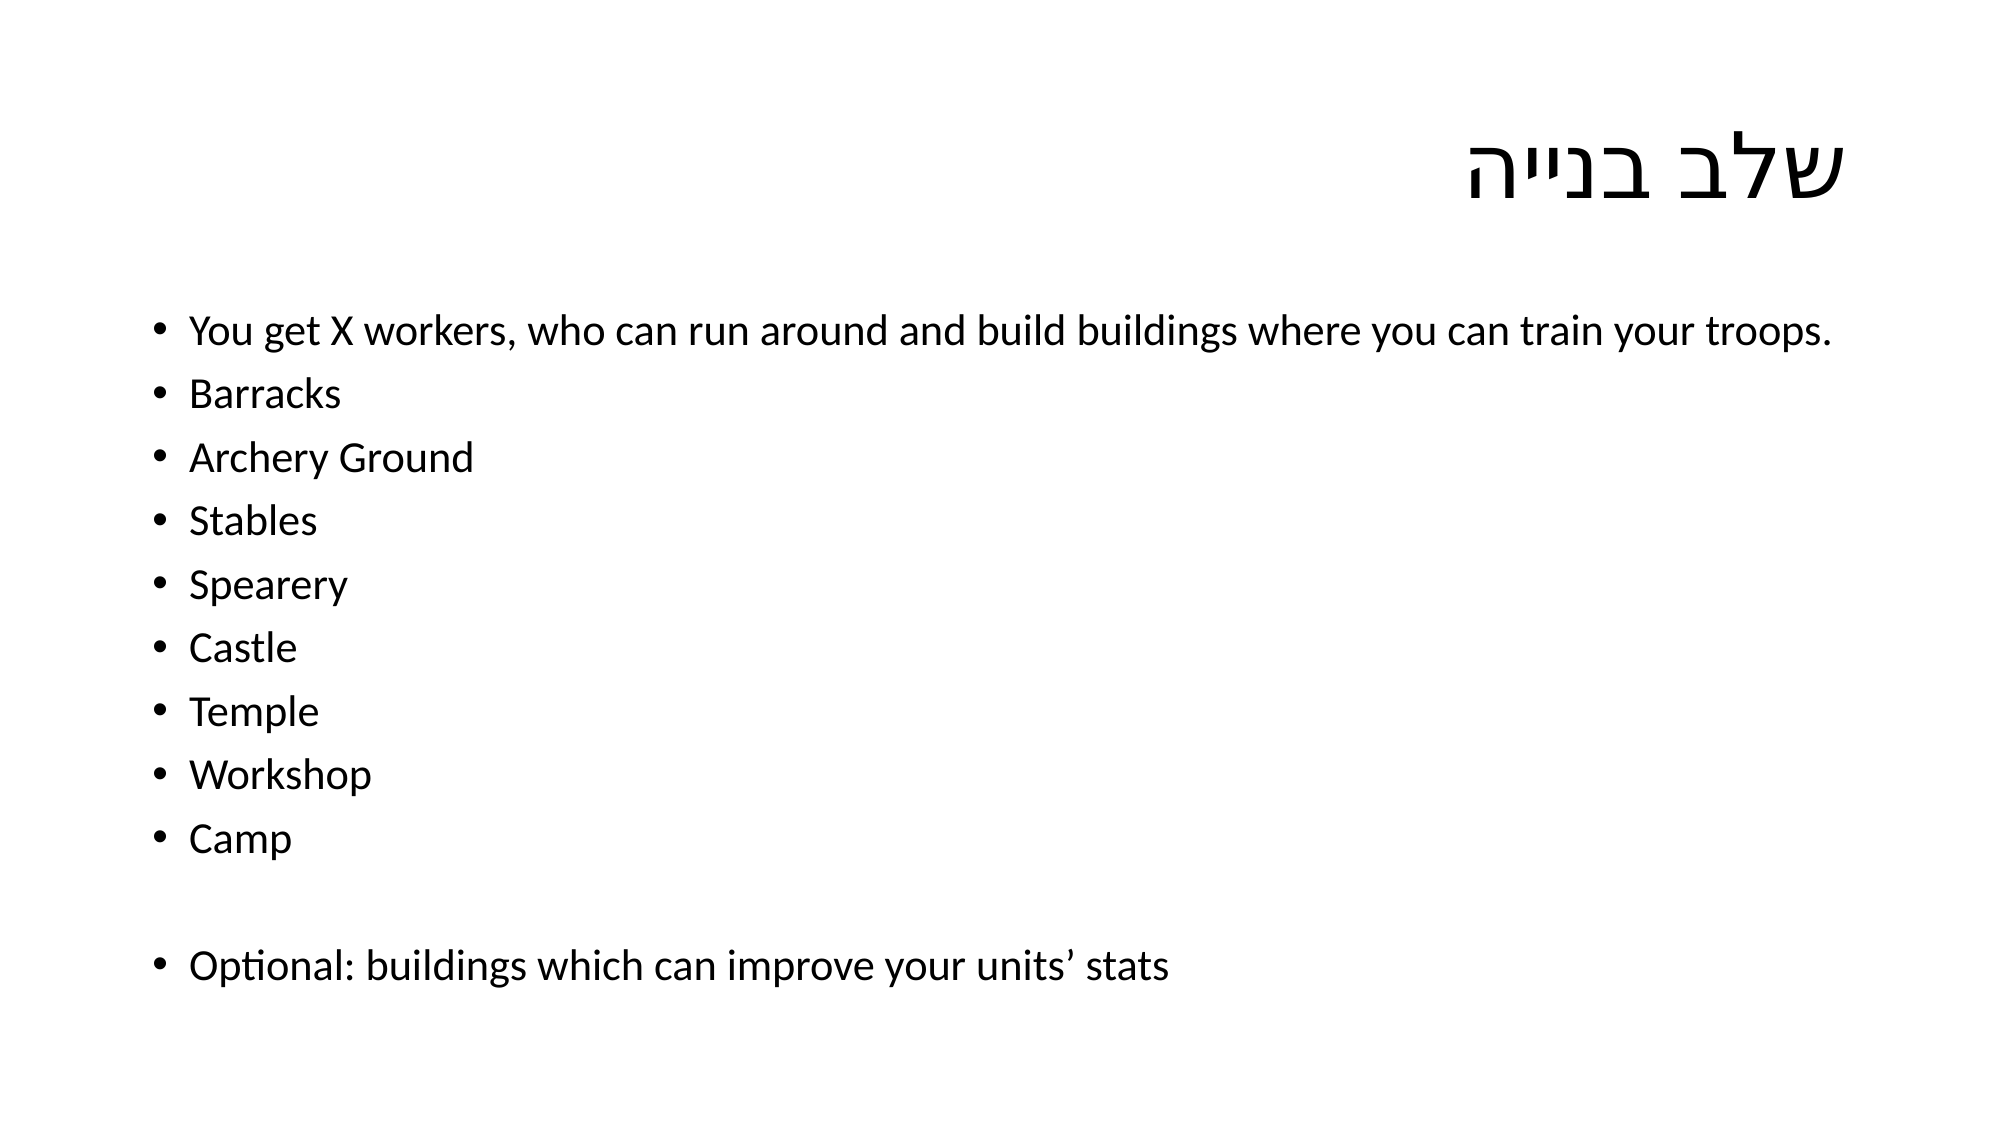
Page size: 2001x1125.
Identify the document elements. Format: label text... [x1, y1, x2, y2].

title שלב בנייה [137, 59, 1863, 278]
list You get X workers, who can run around and build buildings where you can train your troops. Barracks Archery Ground Stables Spearery Castle Temple Workshop Camp Optional: buildings which can improve your units’ stats [137, 299, 1863, 1014]
